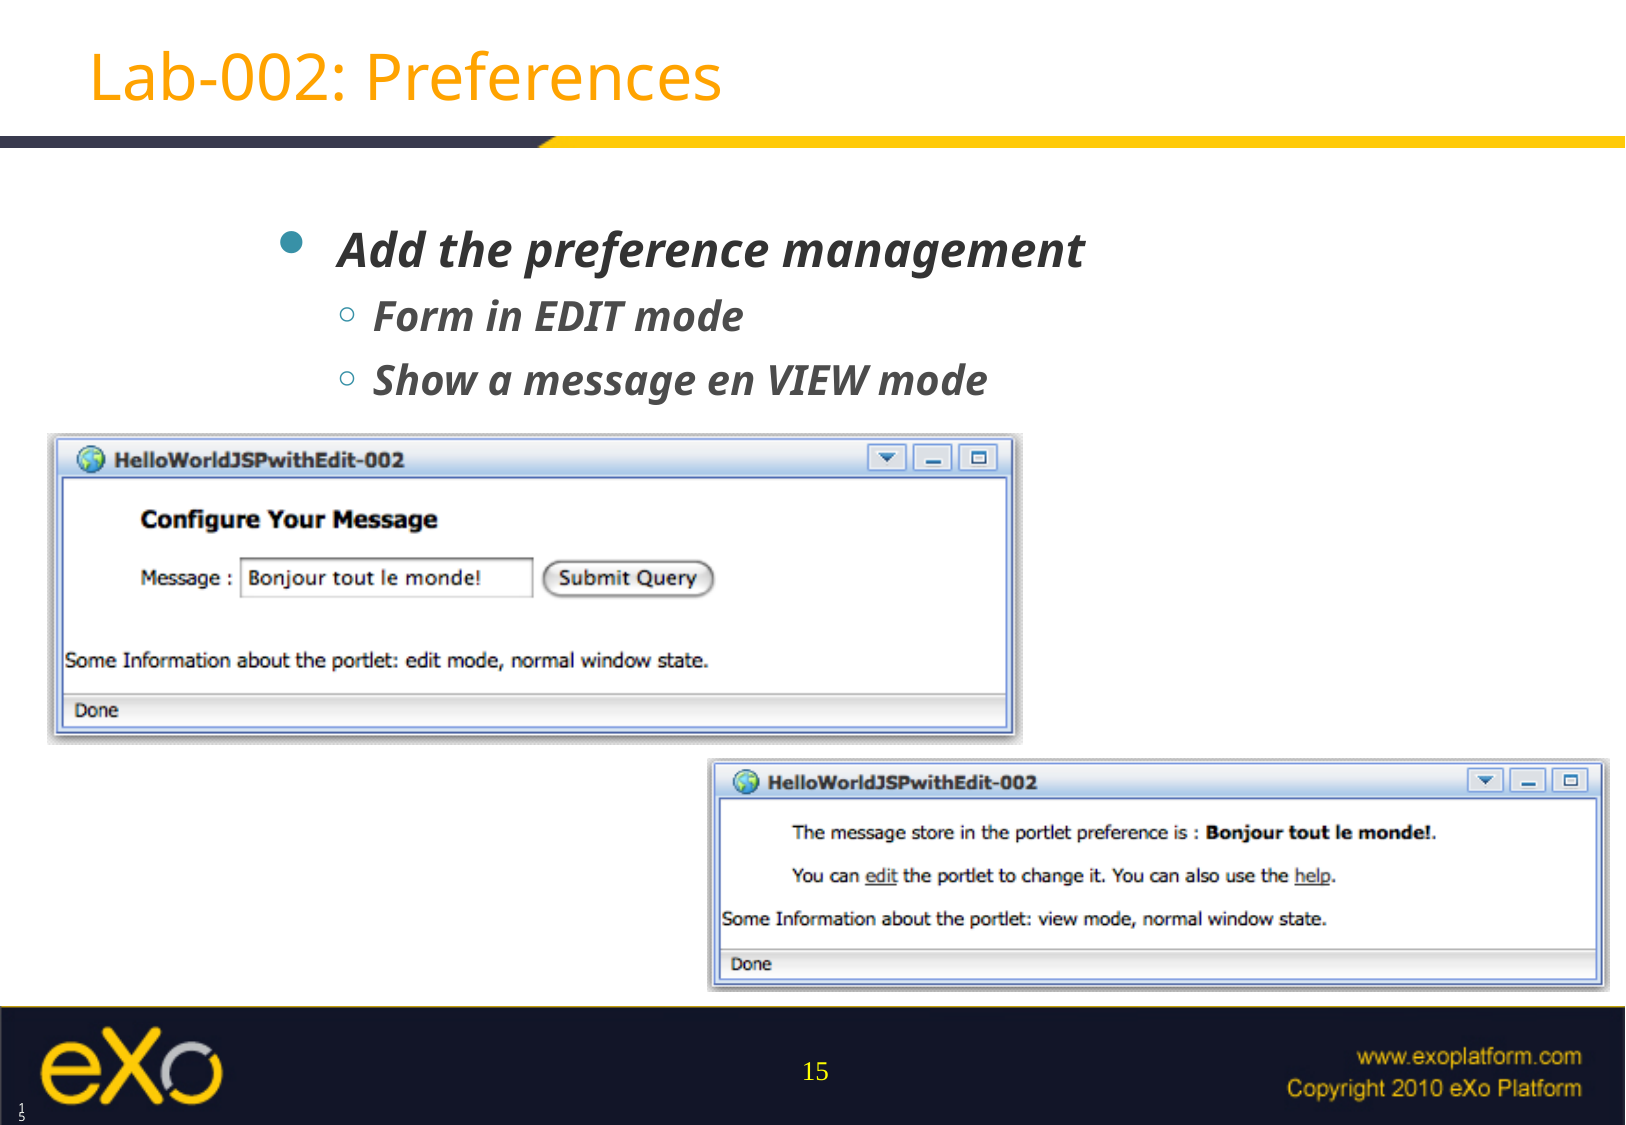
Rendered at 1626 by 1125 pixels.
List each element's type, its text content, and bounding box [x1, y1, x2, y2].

title Lab-002: Preferences [81, 39, 1543, 129]
picture [46, 433, 1023, 746]
list Add the preference management Form in EDIT mode Show a message en VIEW mode [255, 237, 1604, 529]
slide_number 15 [7, 1097, 38, 1125]
picture [0, 1006, 1625, 1125]
picture [0, 136, 1625, 148]
picture [707, 758, 1610, 992]
